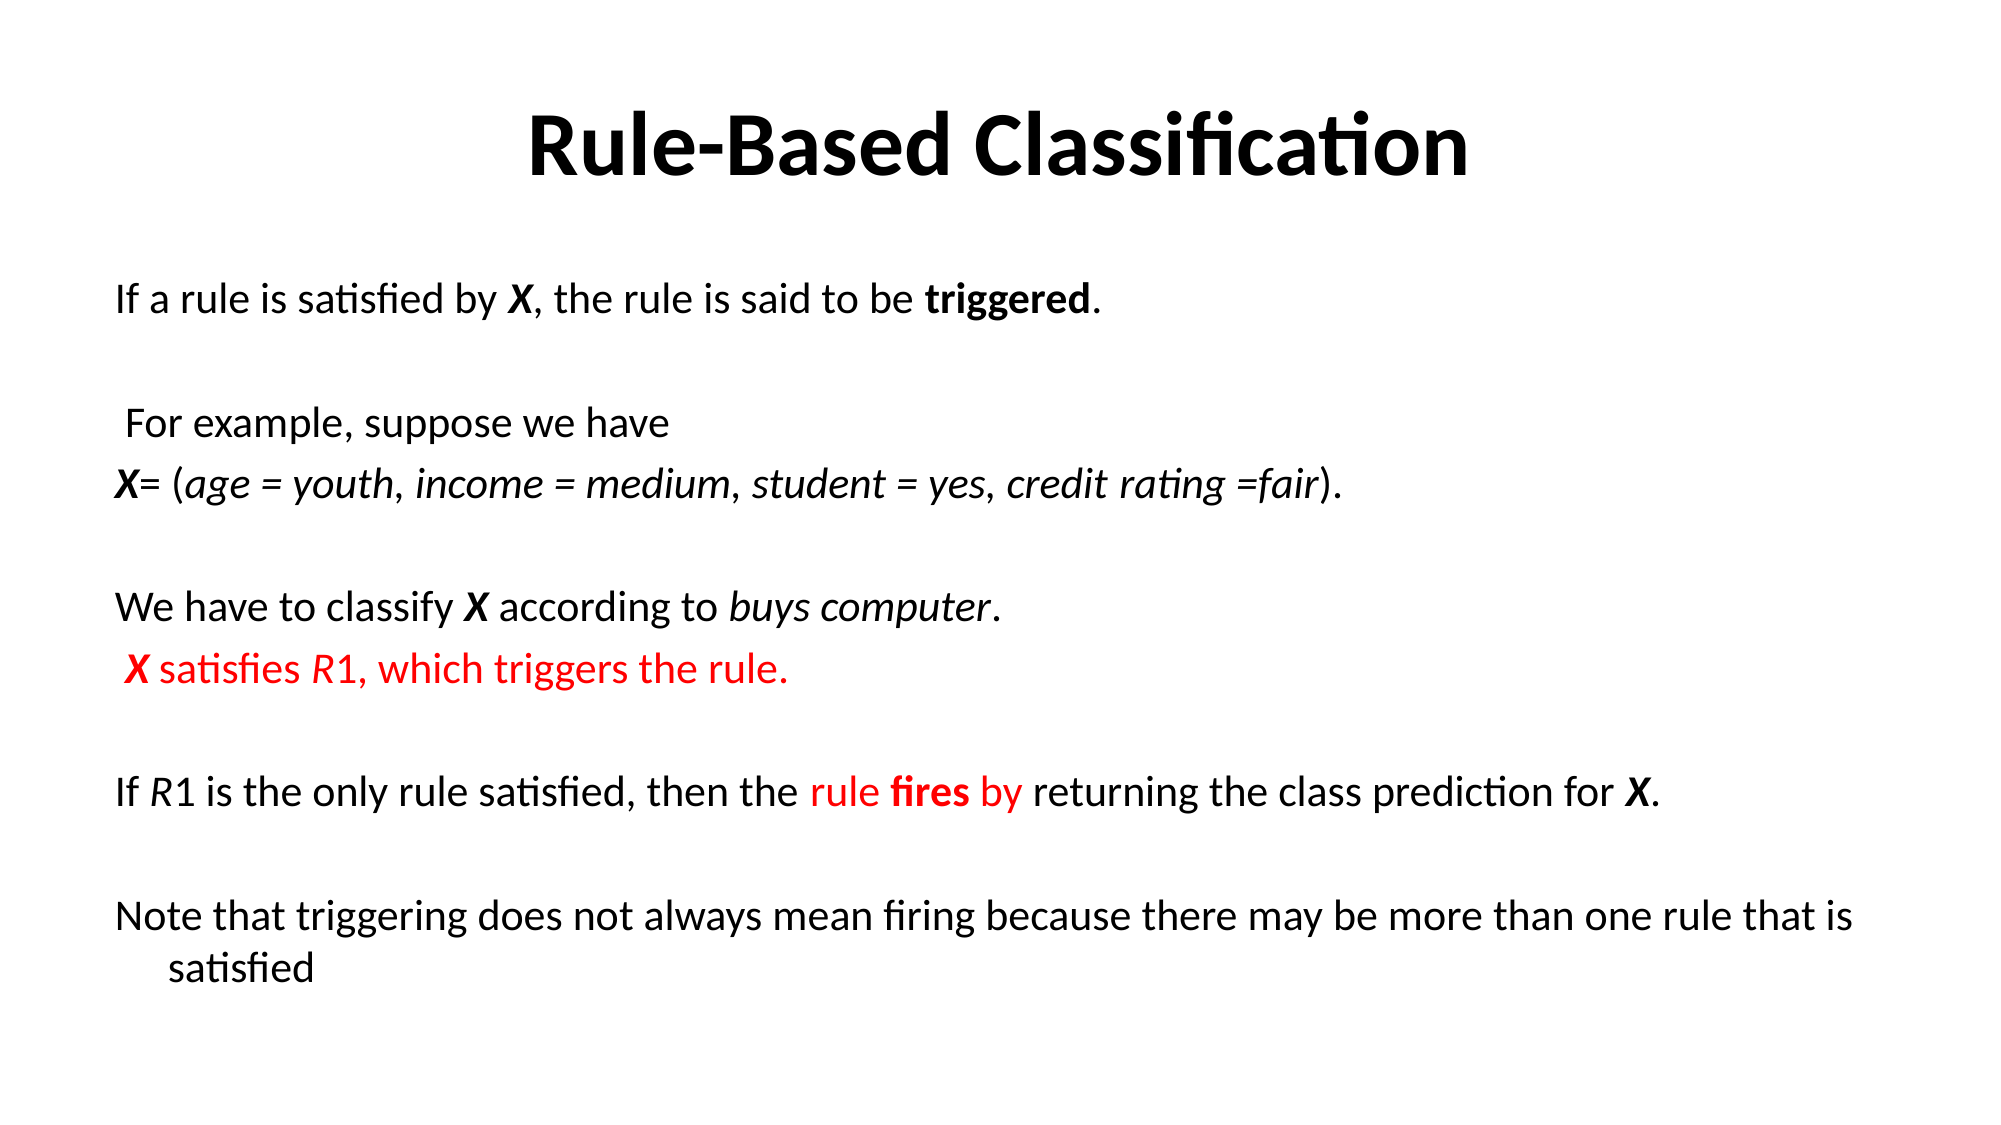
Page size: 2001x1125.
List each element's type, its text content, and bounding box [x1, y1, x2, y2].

title Rule-Based Classification [99, 45, 1900, 233]
list If a rule is satisfied by X, the rule is said to be triggered. For example, suppose we have X= (age = youth, income = medium, student = yes, credit rating =fair). We have to classify X according to buys computer. X satisfies R1, which triggers the rule. If R1 is the only rule satisfied, then the rule fires by returning the class prediction for X. Note that triggering does not always mean firing because there may be more than one rule that is satisfied [99, 262, 1900, 1005]
